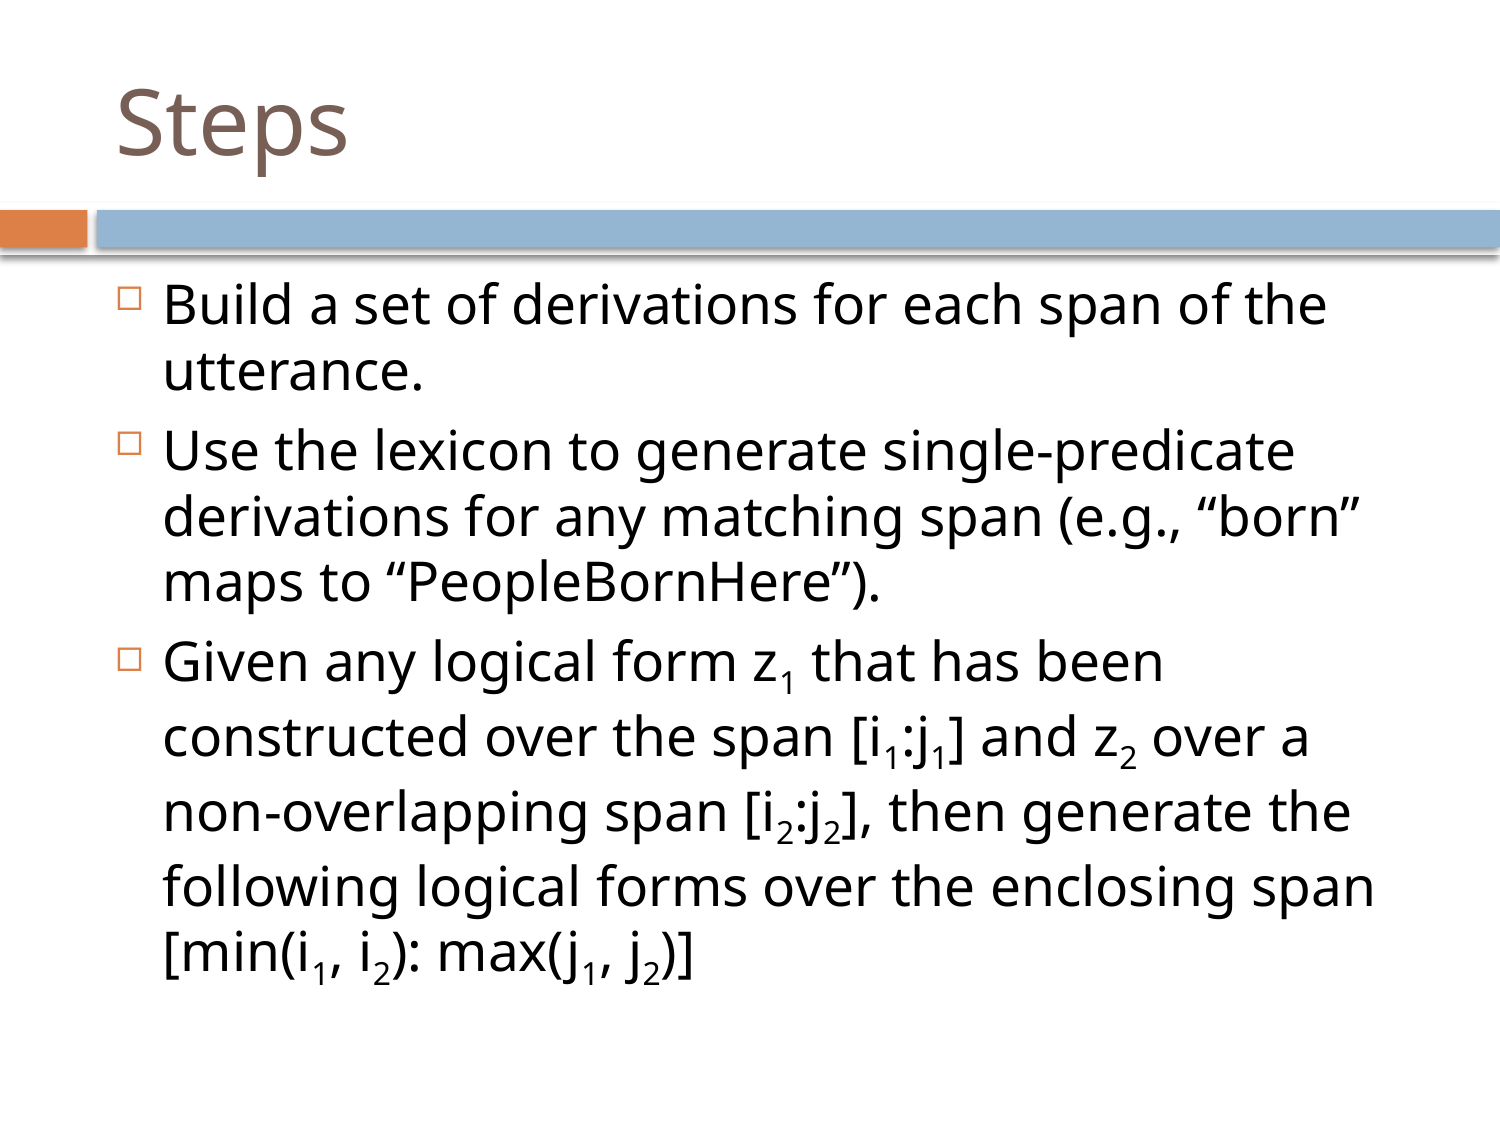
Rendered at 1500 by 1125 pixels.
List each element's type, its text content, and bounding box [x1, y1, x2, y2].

list Build a set of derivations for each span of the utterance. Use the lexicon to generate single-predicate derivations for any matching span (e.g., “born” maps to “PeopleBornHere”). Given any logical form z1 that has been constructed over the span [i1:j1] and z2 over a non-overlapping span [i2:j2], then generate the following logical forms over the enclosing span [min(i1, i2): max(j1, j2)] [100, 262, 1438, 1000]
title Steps [100, 37, 1438, 200]
